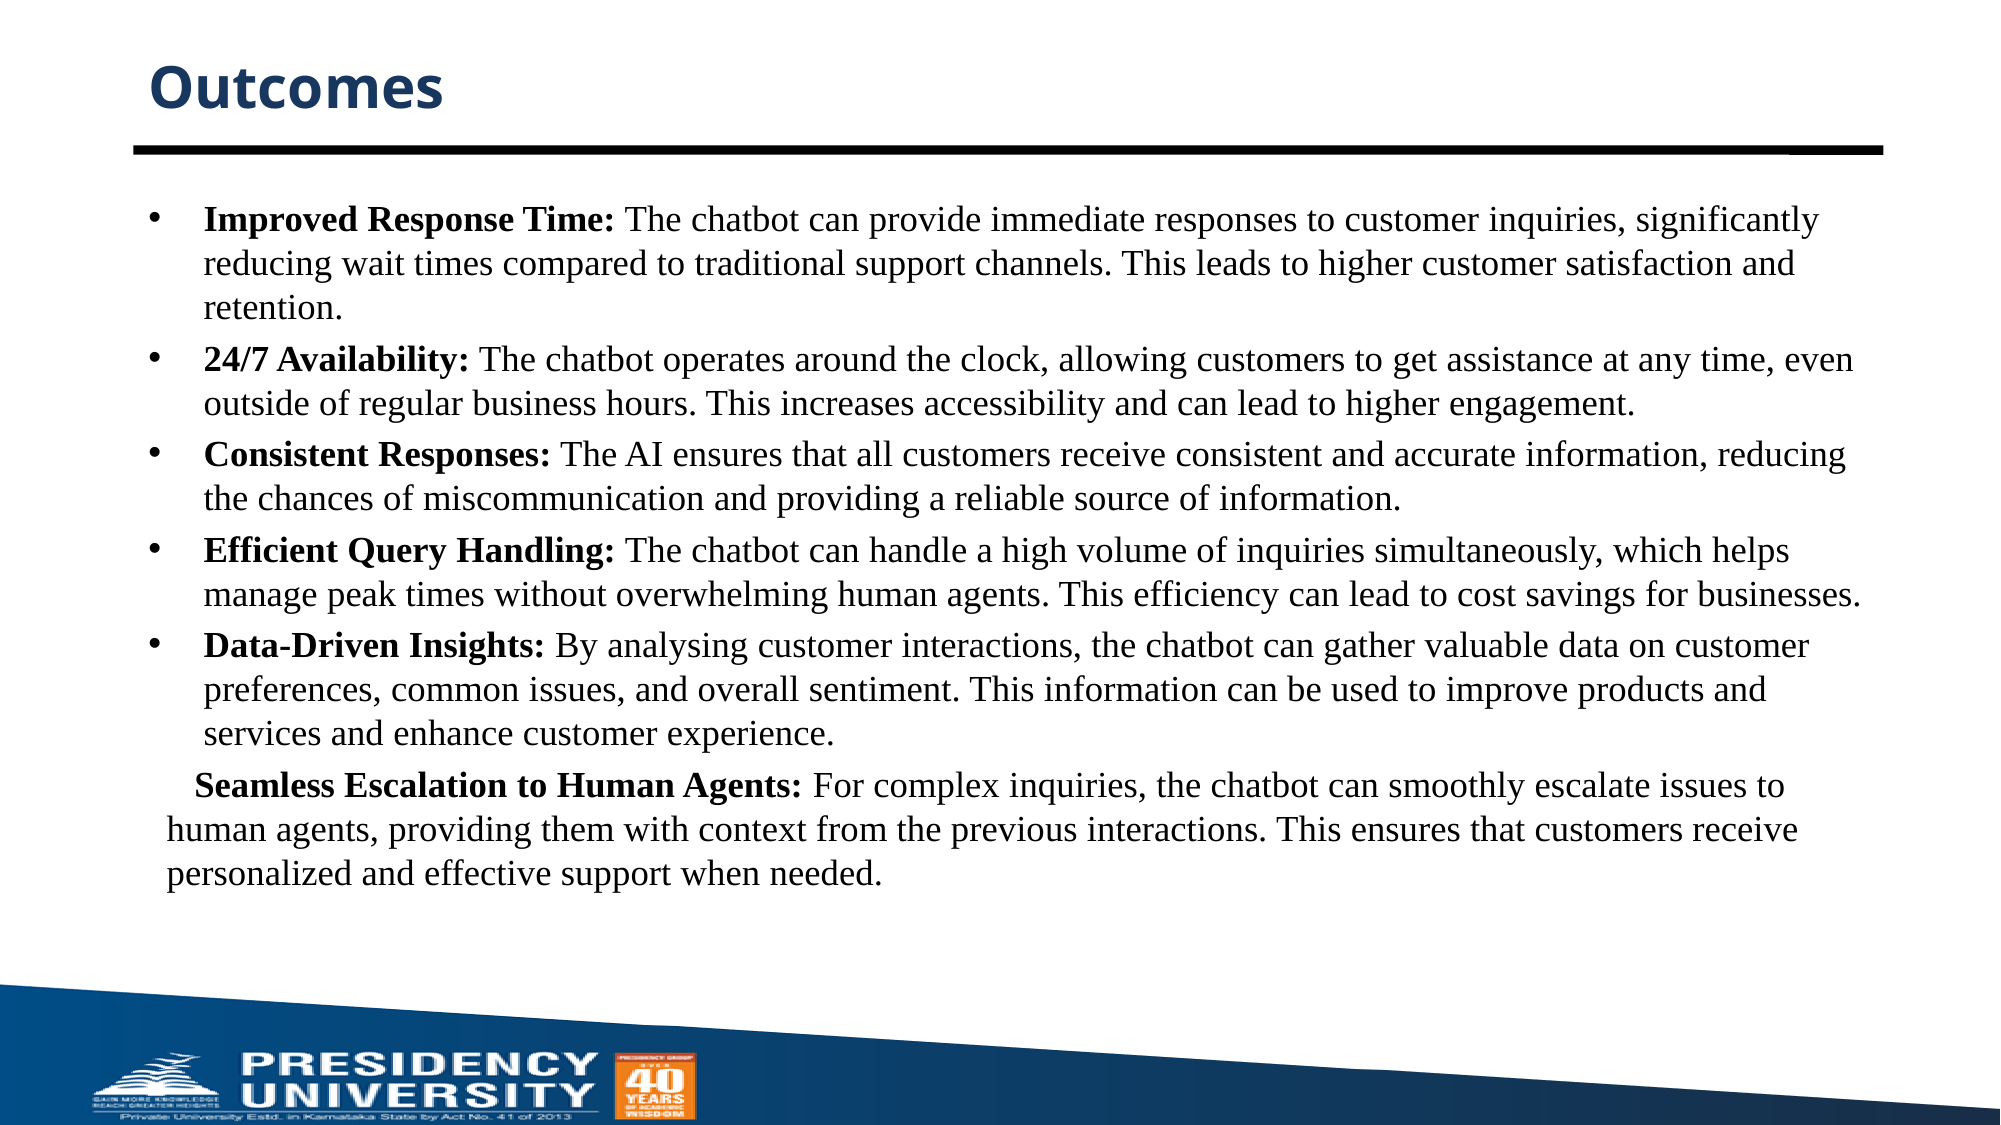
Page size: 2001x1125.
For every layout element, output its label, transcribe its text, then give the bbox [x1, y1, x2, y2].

list Improved Response Time: The chatbot can provide immediate responses to customer inquiries, significantly reducing wait times compared to traditional support channels. This leads to higher customer satisfaction and retention. 24/7 Availability: The chatbot operates around the clock, allowing customers to get assistance at any time, even outside of regular business hours. This increases accessibility and can lead to higher engagement. Consistent Responses: The AI ensures that all customers receive consistent and accurate information, reducing the chances of miscommunication and providing a reliable source of information. Efficient Query Handling: The chatbot can handle a high volume of inquiries simultaneously, which helps manage peak times without overwhelming human agents. This efficiency can lead to cost savings for businesses. Data-Driven Insights: By analysing customer interactions, the chatbot can gather valuable data on customer preferences, common issues, and overall sentiment. This information can be used to improve products and services and enhance customer experience. Seamless Escalation to Human Agents: For complex inquiries, the chatbot can smoothly escalate issues to human agents, providing them with context from the previous interactions. This ensures that customers receive personalized and effective support when needed. [133, 187, 1884, 1000]
title Outcomes [133, 45, 1884, 125]
picture [0, 982, 2000, 1125]
